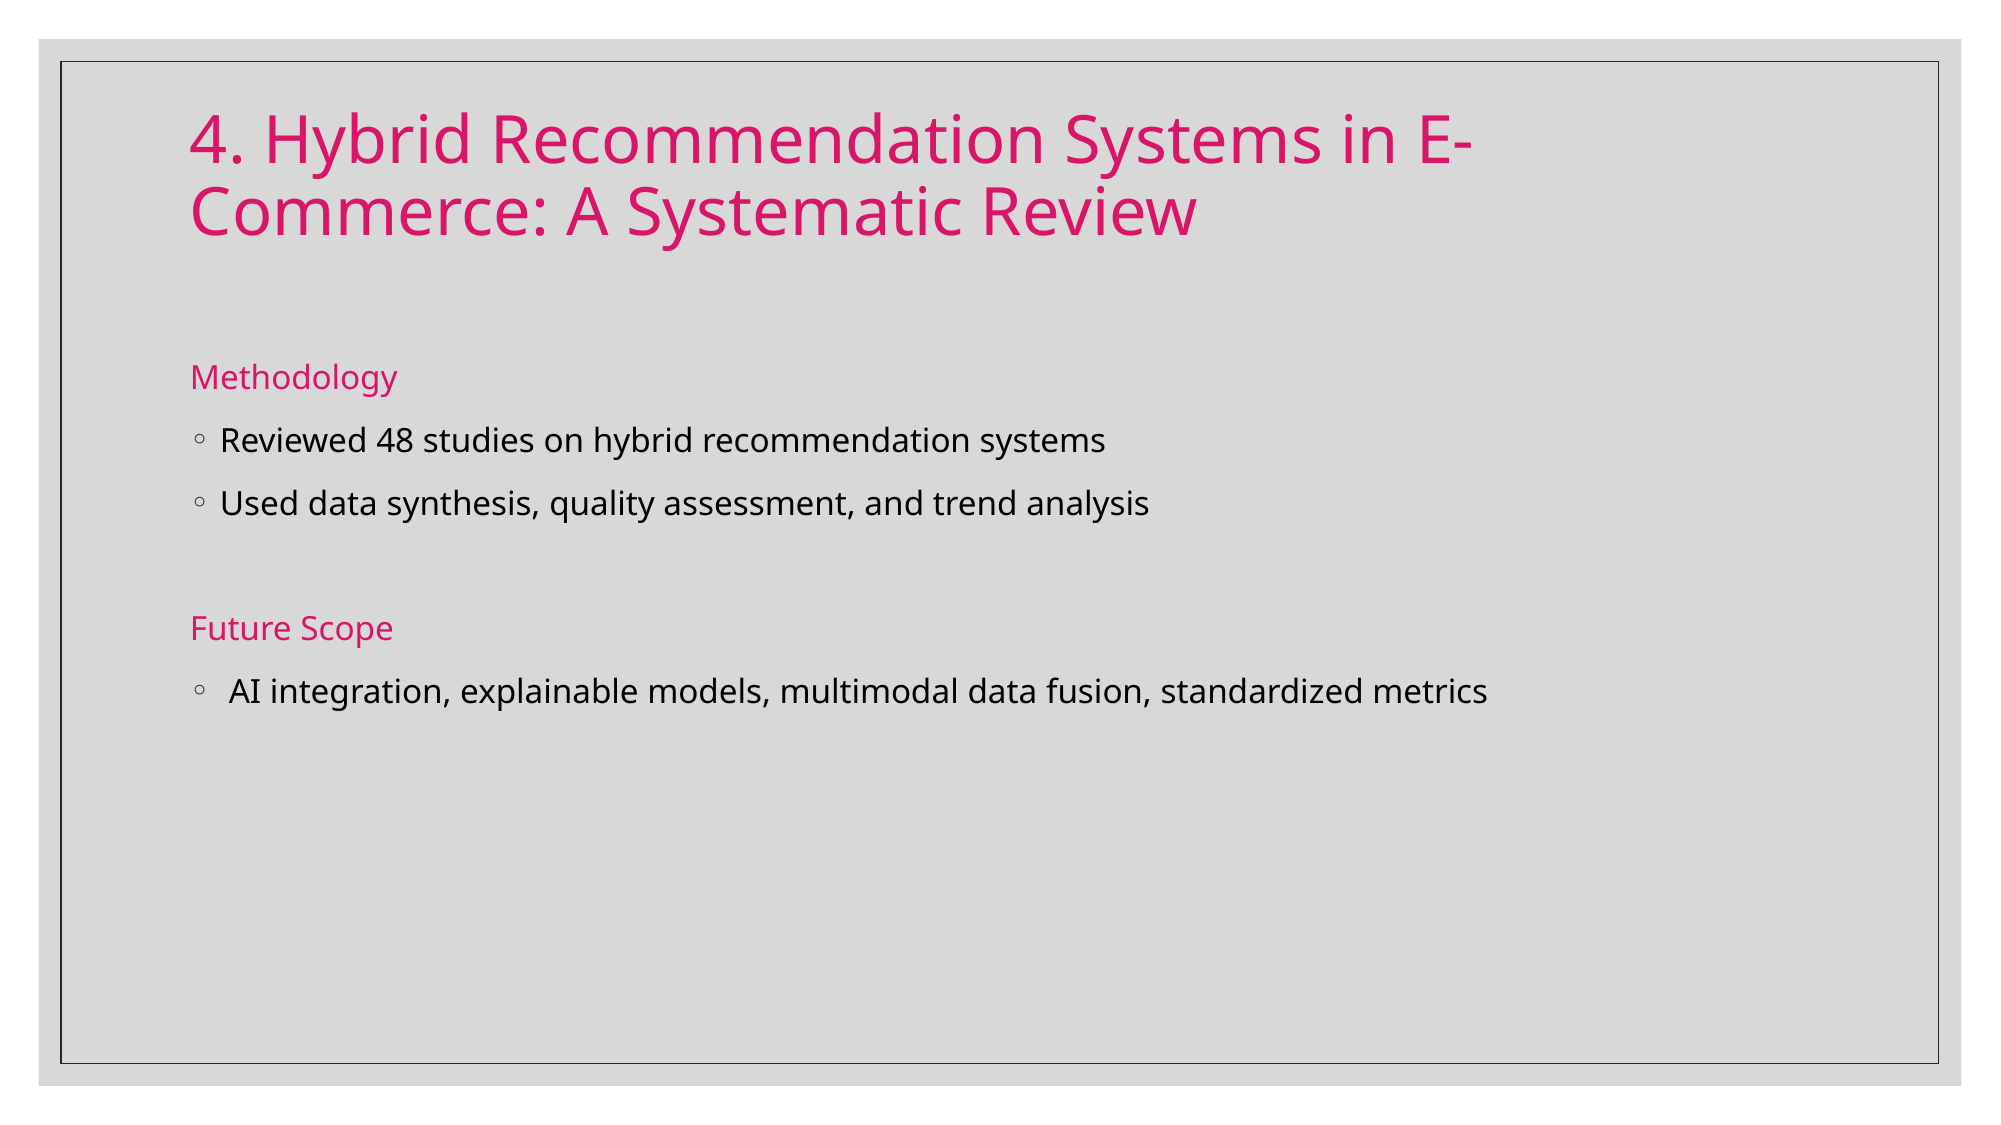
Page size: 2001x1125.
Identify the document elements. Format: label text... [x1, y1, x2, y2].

list Methodology Reviewed 48 studies on hybrid recommendation systems Used data synthesis, quality assessment, and trend analysis Future Scope AI integration, explainable models, multimodal data fusion, standardized metrics [174, 345, 1825, 977]
title 4. Hybrid Recommendation Systems in E-Commerce: A Systematic Review [174, 105, 1825, 331]
